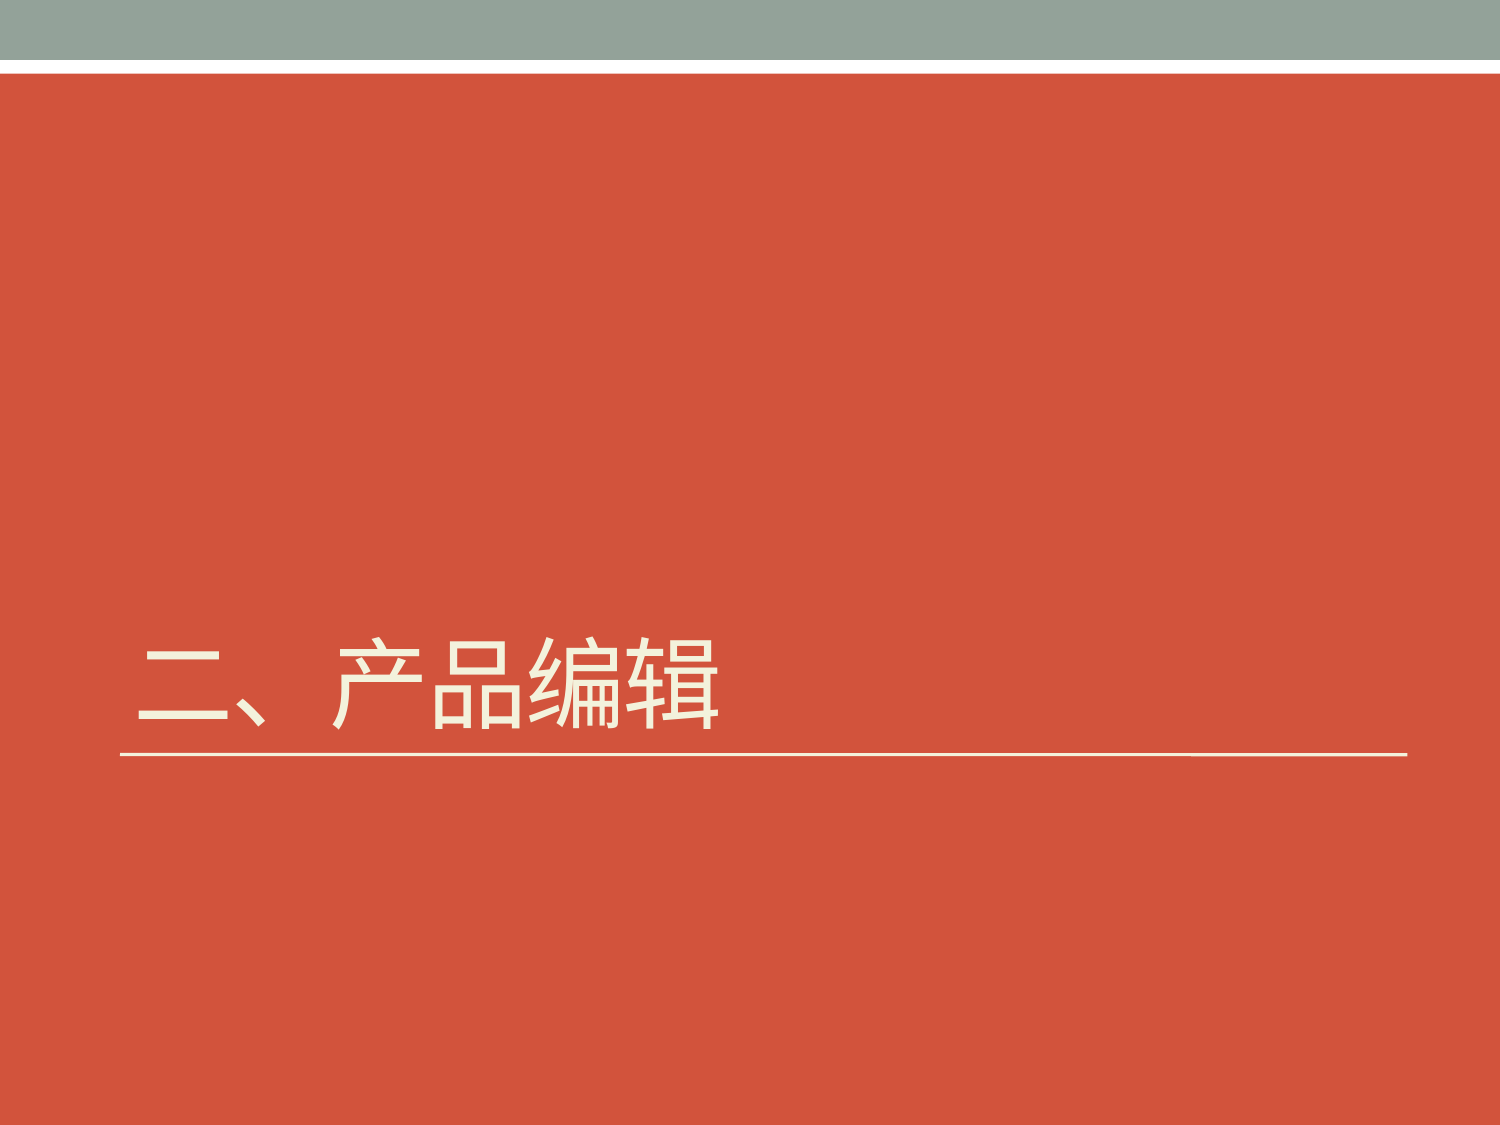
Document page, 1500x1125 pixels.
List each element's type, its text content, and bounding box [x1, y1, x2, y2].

title 二、产品编辑 [118, 387, 1394, 749]
